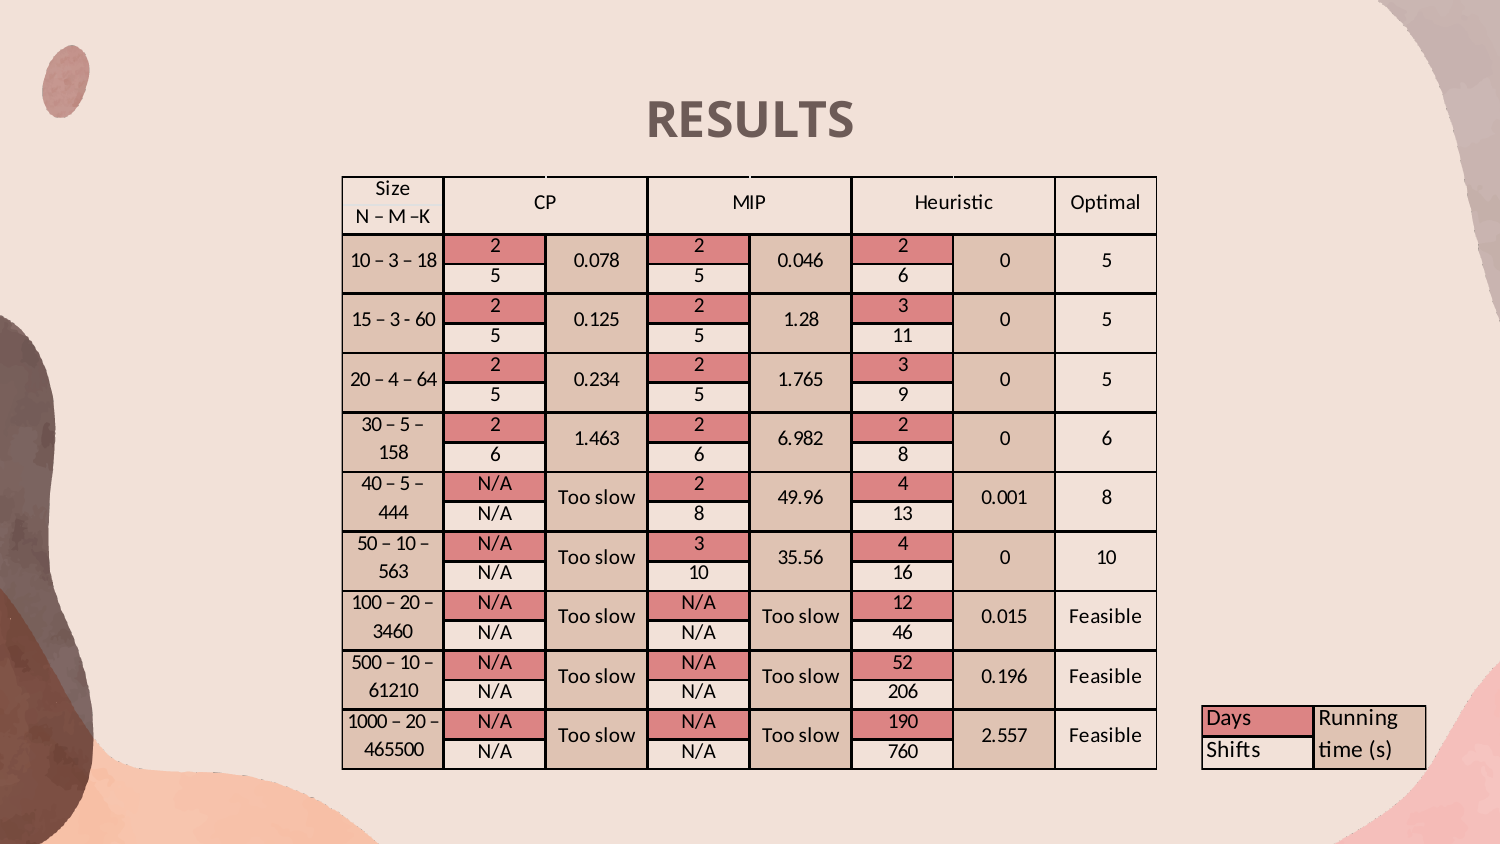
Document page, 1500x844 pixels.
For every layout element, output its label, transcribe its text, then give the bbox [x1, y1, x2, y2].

title RESULTS [118, 72, 1382, 167]
picture [0, 0, 1500, 844]
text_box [1201, 704, 1429, 771]
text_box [341, 175, 1159, 771]
